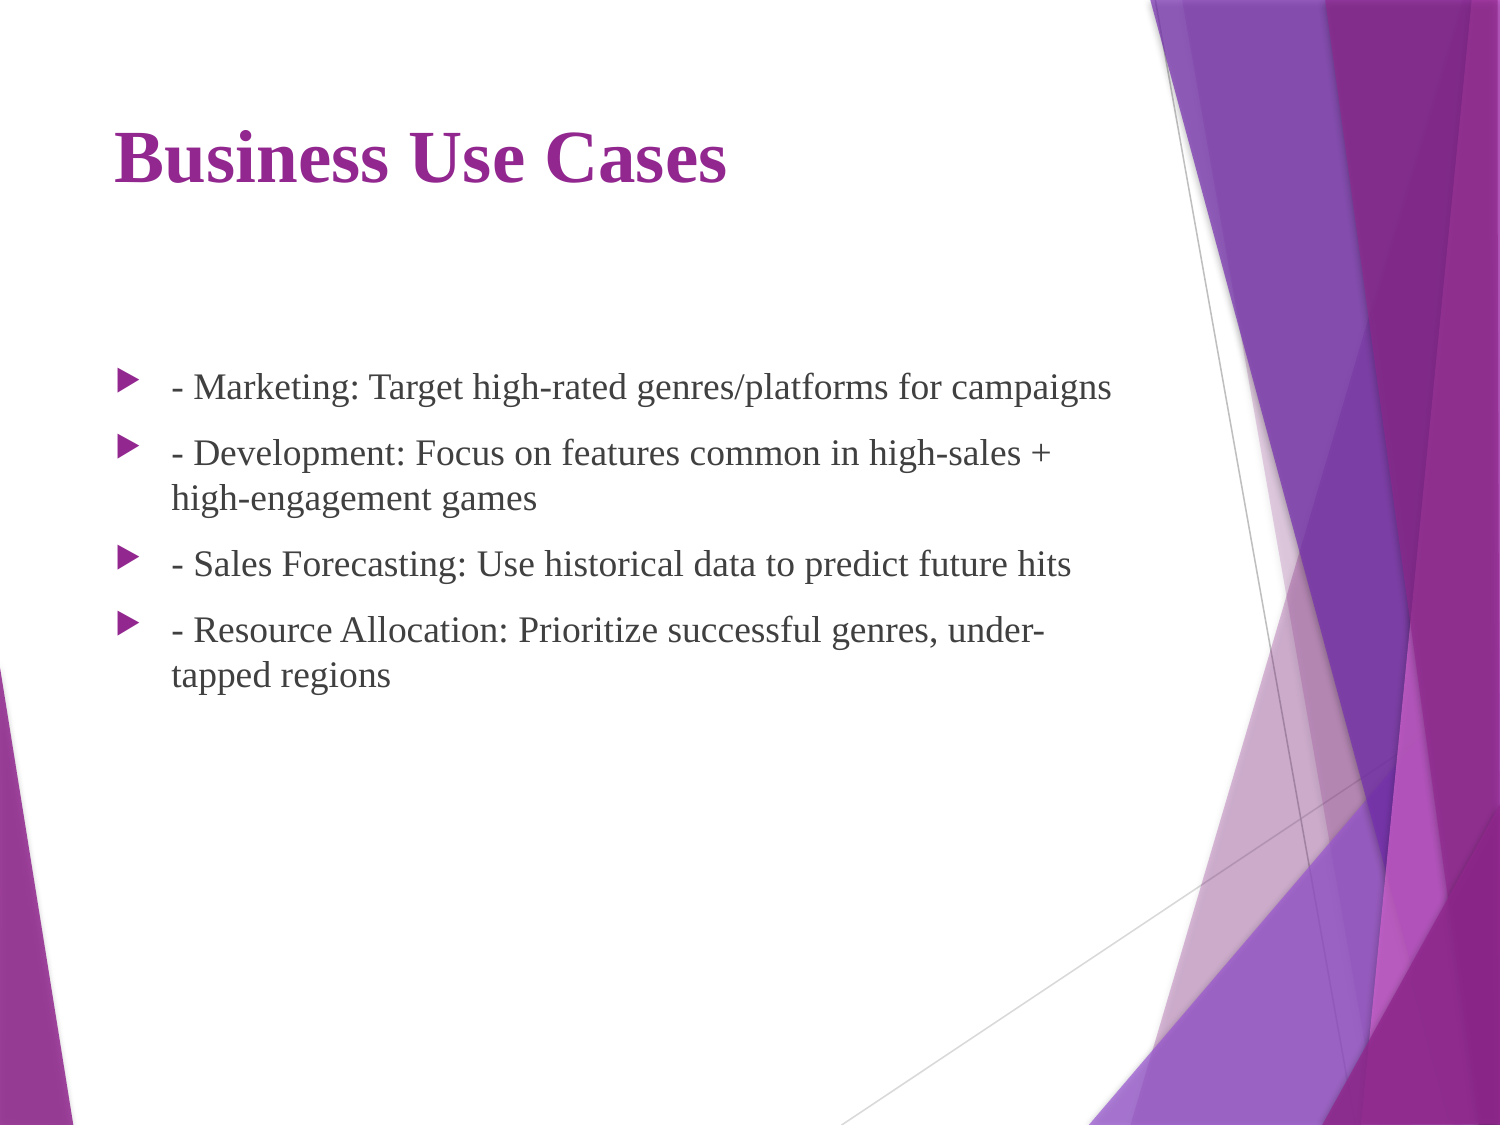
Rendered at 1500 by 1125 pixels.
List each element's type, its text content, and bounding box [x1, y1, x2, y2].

list - Marketing: Target high-rated genres/platforms for campaigns - Development: Focus on features common in high-sales + high-engagement games - Sales Forecasting: Use historical data to predict future hits - Resource Allocation: Prioritize successful genres, under-tapped regions [99, 354, 1142, 992]
title Business Use Cases [99, 99, 1142, 317]
